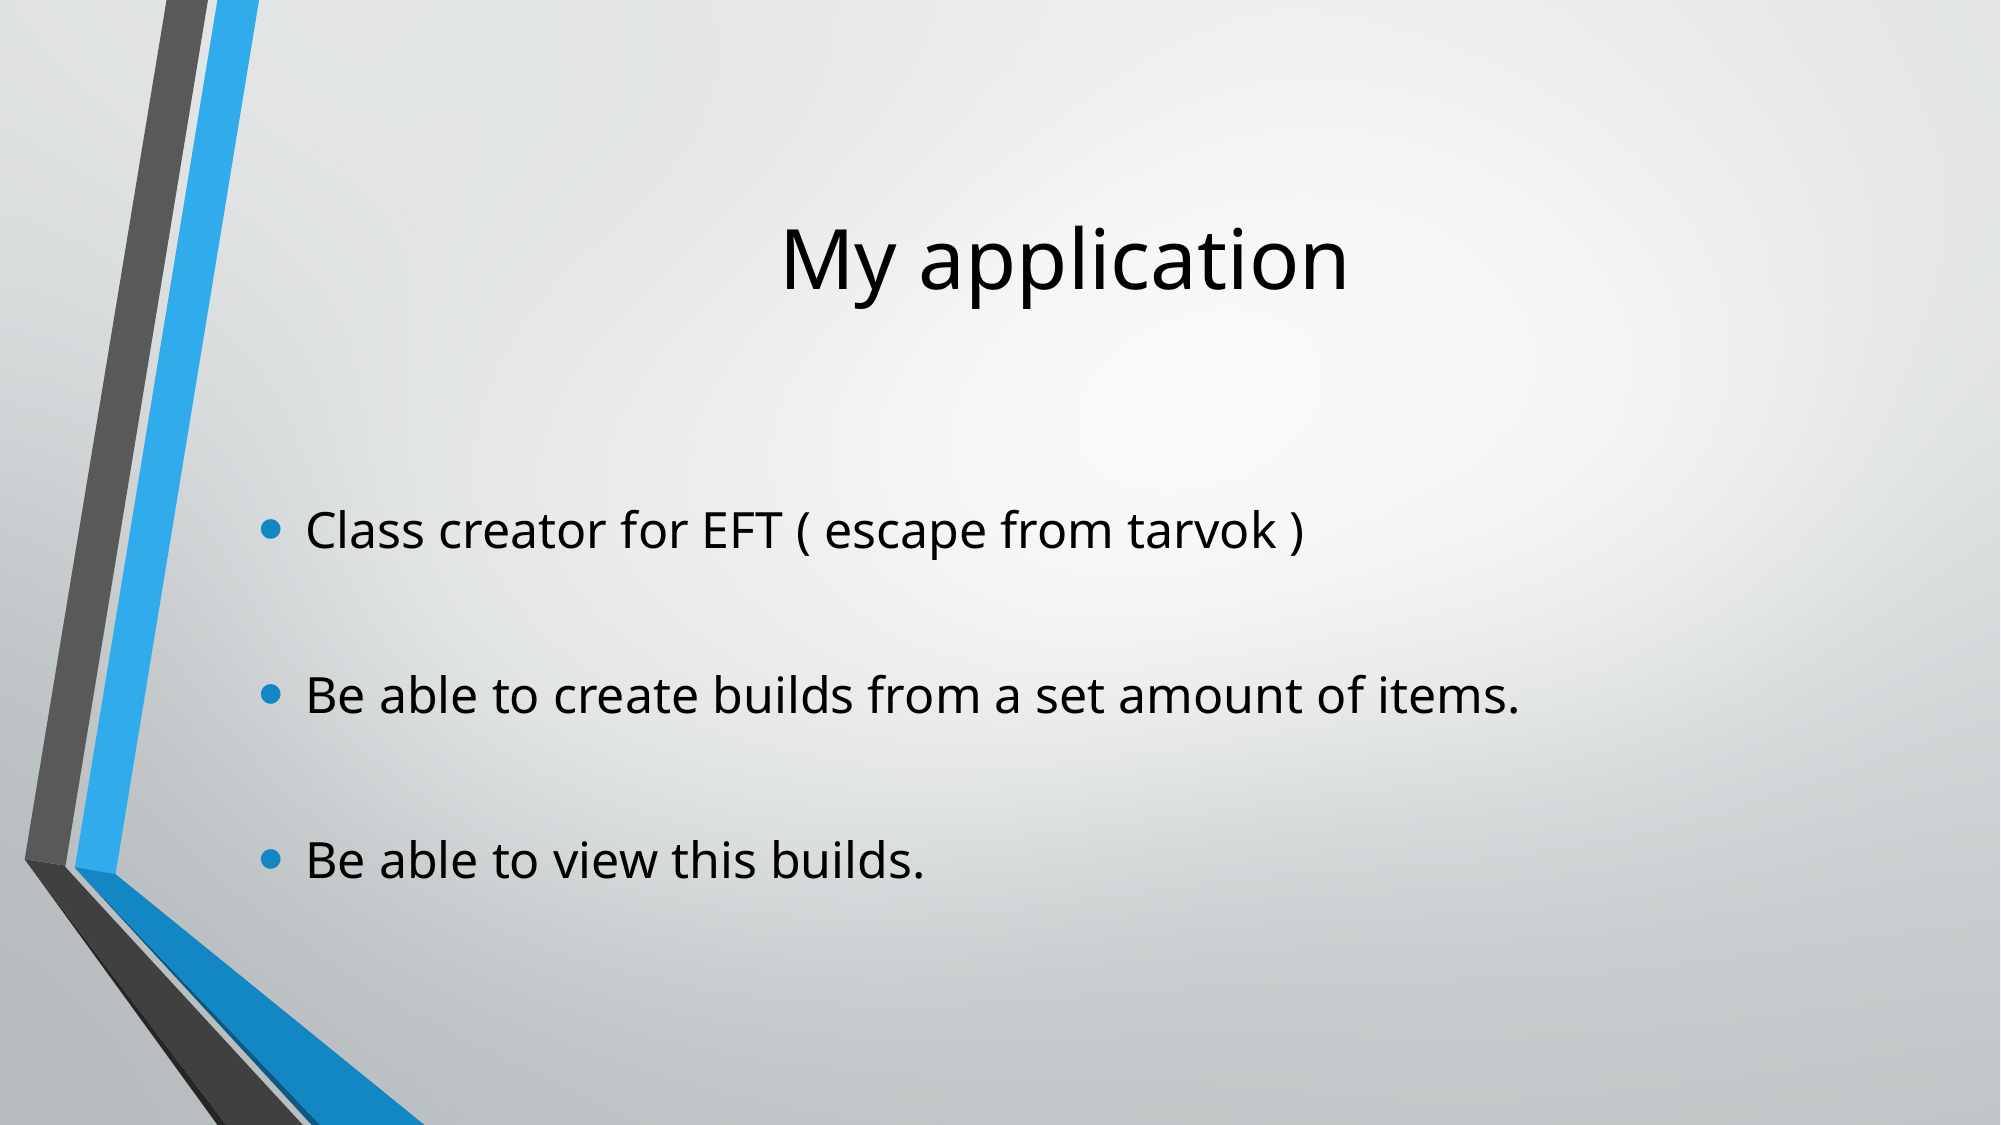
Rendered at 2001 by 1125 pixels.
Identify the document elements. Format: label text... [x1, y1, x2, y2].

list Class creator for EFT ( escape from tarvok ) Be able to create builds from a set amount of items. Be able to view this builds. [243, 437, 1887, 950]
title My application [243, 112, 1887, 400]
